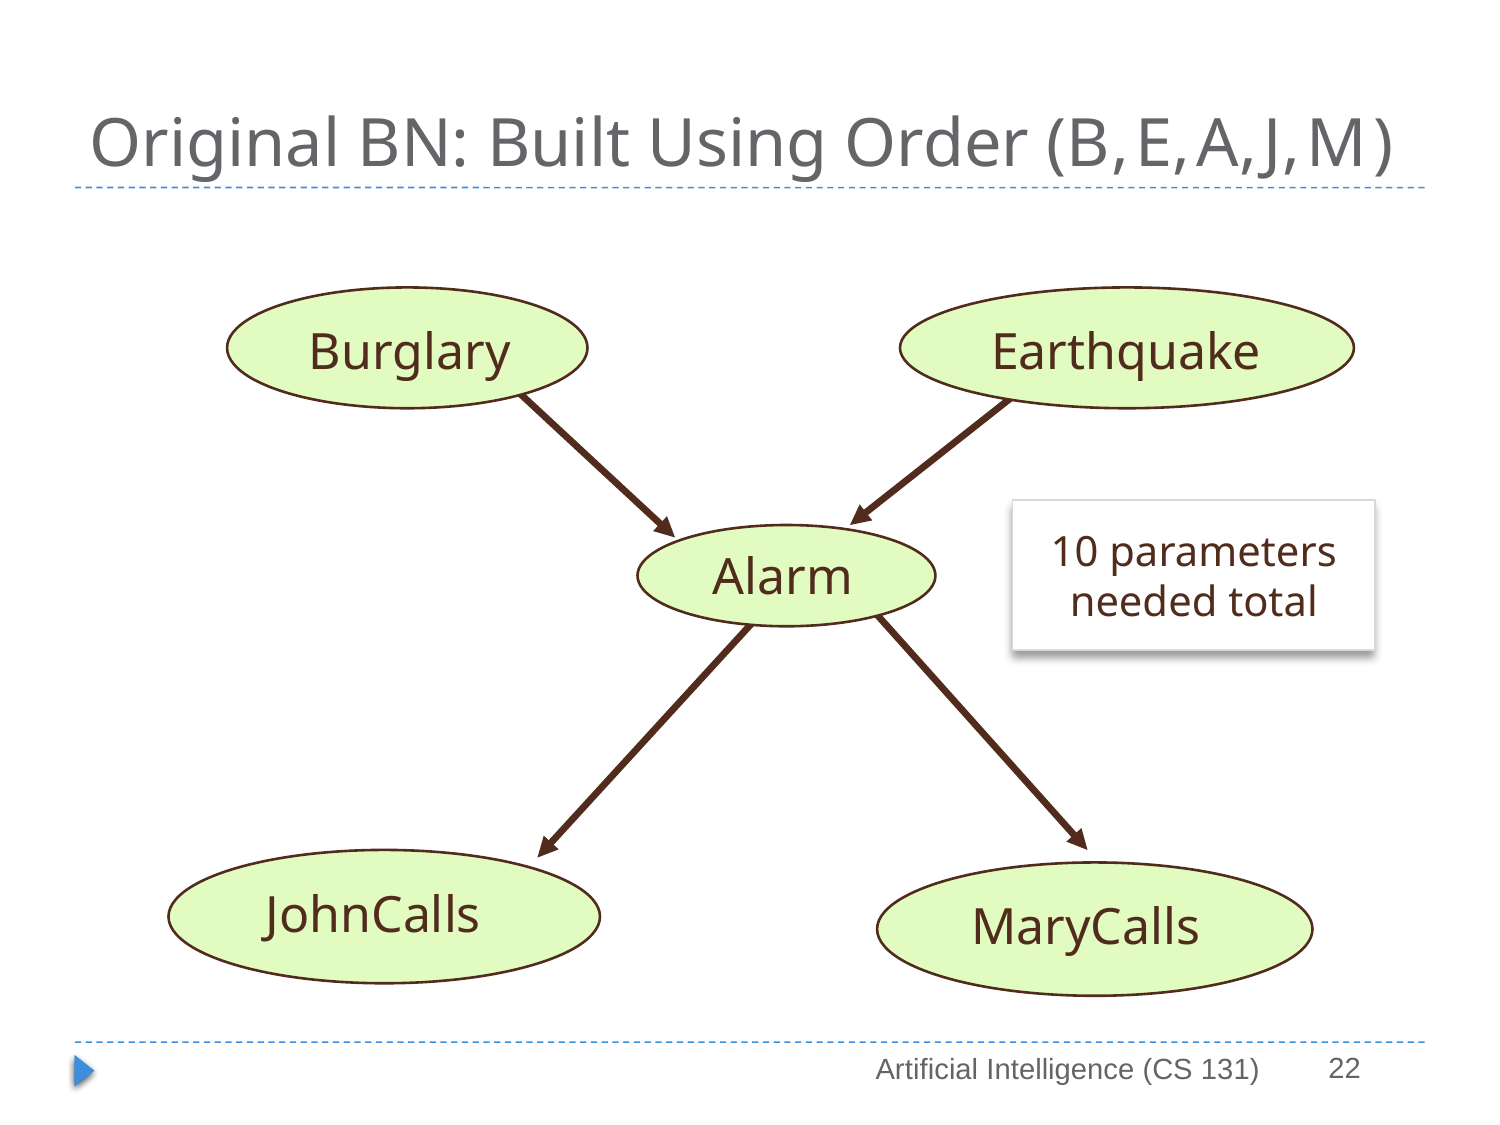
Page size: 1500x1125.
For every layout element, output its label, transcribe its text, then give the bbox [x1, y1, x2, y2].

text_box [637, 525, 936, 627]
text_box [877, 862, 1313, 996]
text_box [900, 287, 1354, 409]
text_box Burglary [294, 312, 526, 387]
text_box [537, 625, 751, 858]
text_box [877, 616, 1088, 850]
text_box [168, 849, 601, 984]
slide_number 22 [1275, 1042, 1376, 1103]
text_box Alarm [698, 537, 869, 612]
text_box Earthquake [976, 312, 1277, 387]
text_box 10 parameters needed total [1012, 499, 1376, 651]
text_box [521, 395, 676, 538]
text_box JohnCalls [250, 874, 496, 950]
text_box [849, 400, 1009, 526]
footer Artificial Intelligence (CS 131) [575, 1042, 1275, 1103]
title Original BN: Built Using Order (B,E,A,J,M) [75, 37, 1425, 188]
text_box [227, 287, 588, 409]
text_box MaryCalls [956, 887, 1216, 962]
